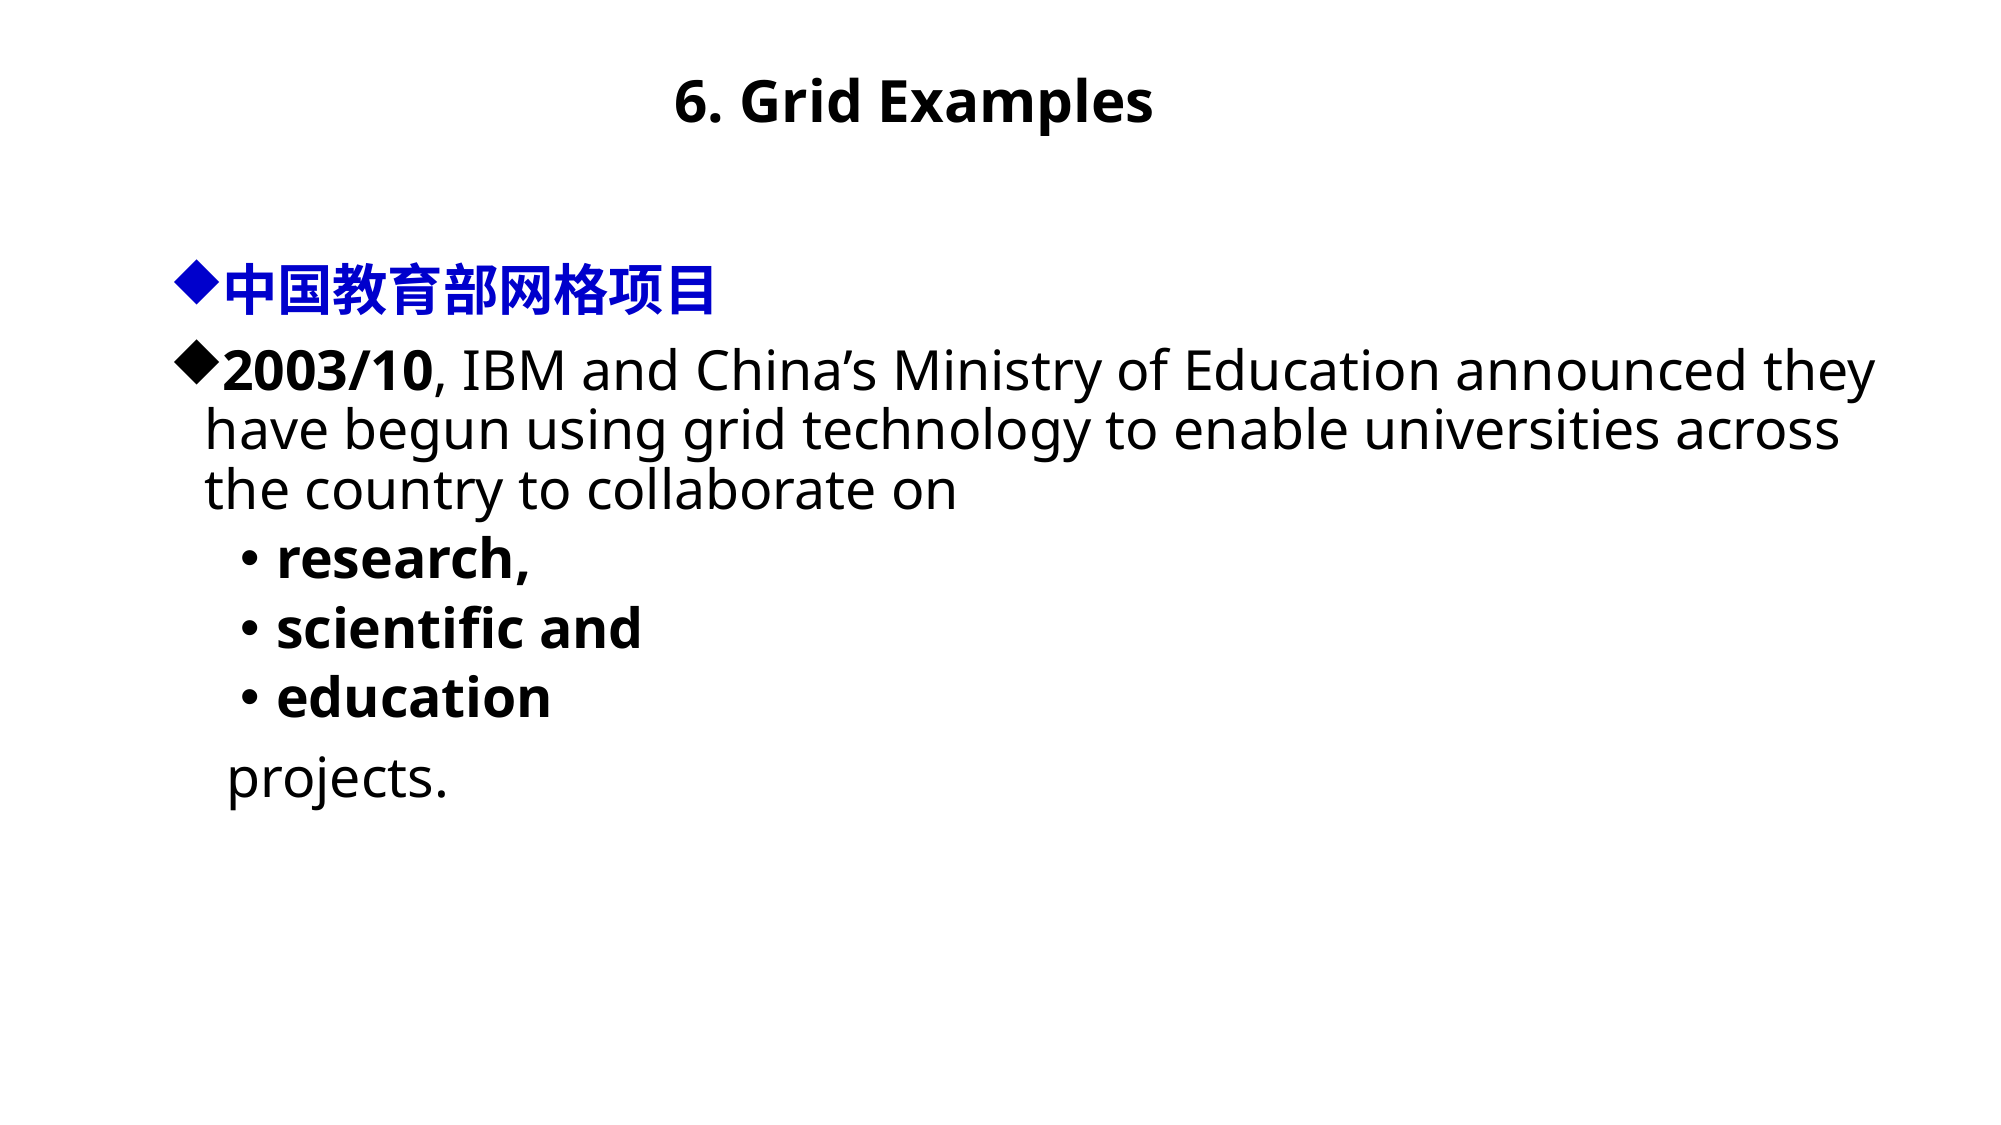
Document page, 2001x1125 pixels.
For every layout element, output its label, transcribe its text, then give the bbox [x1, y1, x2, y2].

title 6. Grid Examples [537, 47, 1293, 160]
list 中国教育部网格项目 2003/10, IBM and China’s Ministry of Education announced they have begun using grid technology to enable universities across the country to collaborate on research, scientific and education projects. [154, 255, 1893, 822]
